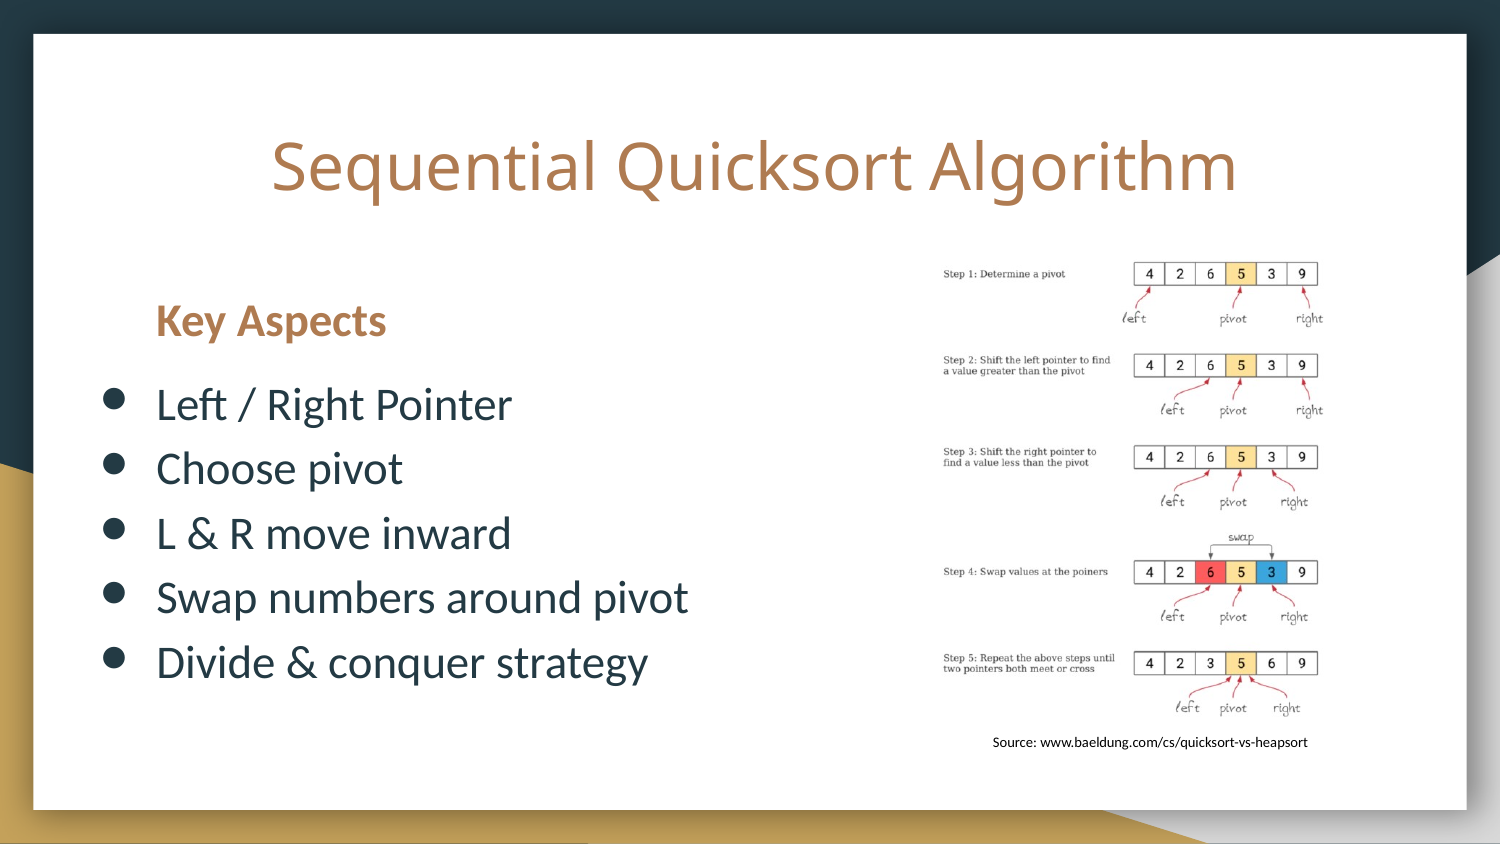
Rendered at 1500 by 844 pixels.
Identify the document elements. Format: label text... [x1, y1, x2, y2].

text_box Source: www.baeldung.com/cs/quicksort-vs-heapsort [937, 743, 1364, 760]
picture [934, 236, 1366, 735]
list Key Aspects Left / Right Pointer Choose pivot L & R move inward Swap numbers around pivot Divide & conquer strategy [75, 266, 916, 705]
title Sequential Quicksort Algorithm [140, 109, 1372, 267]
